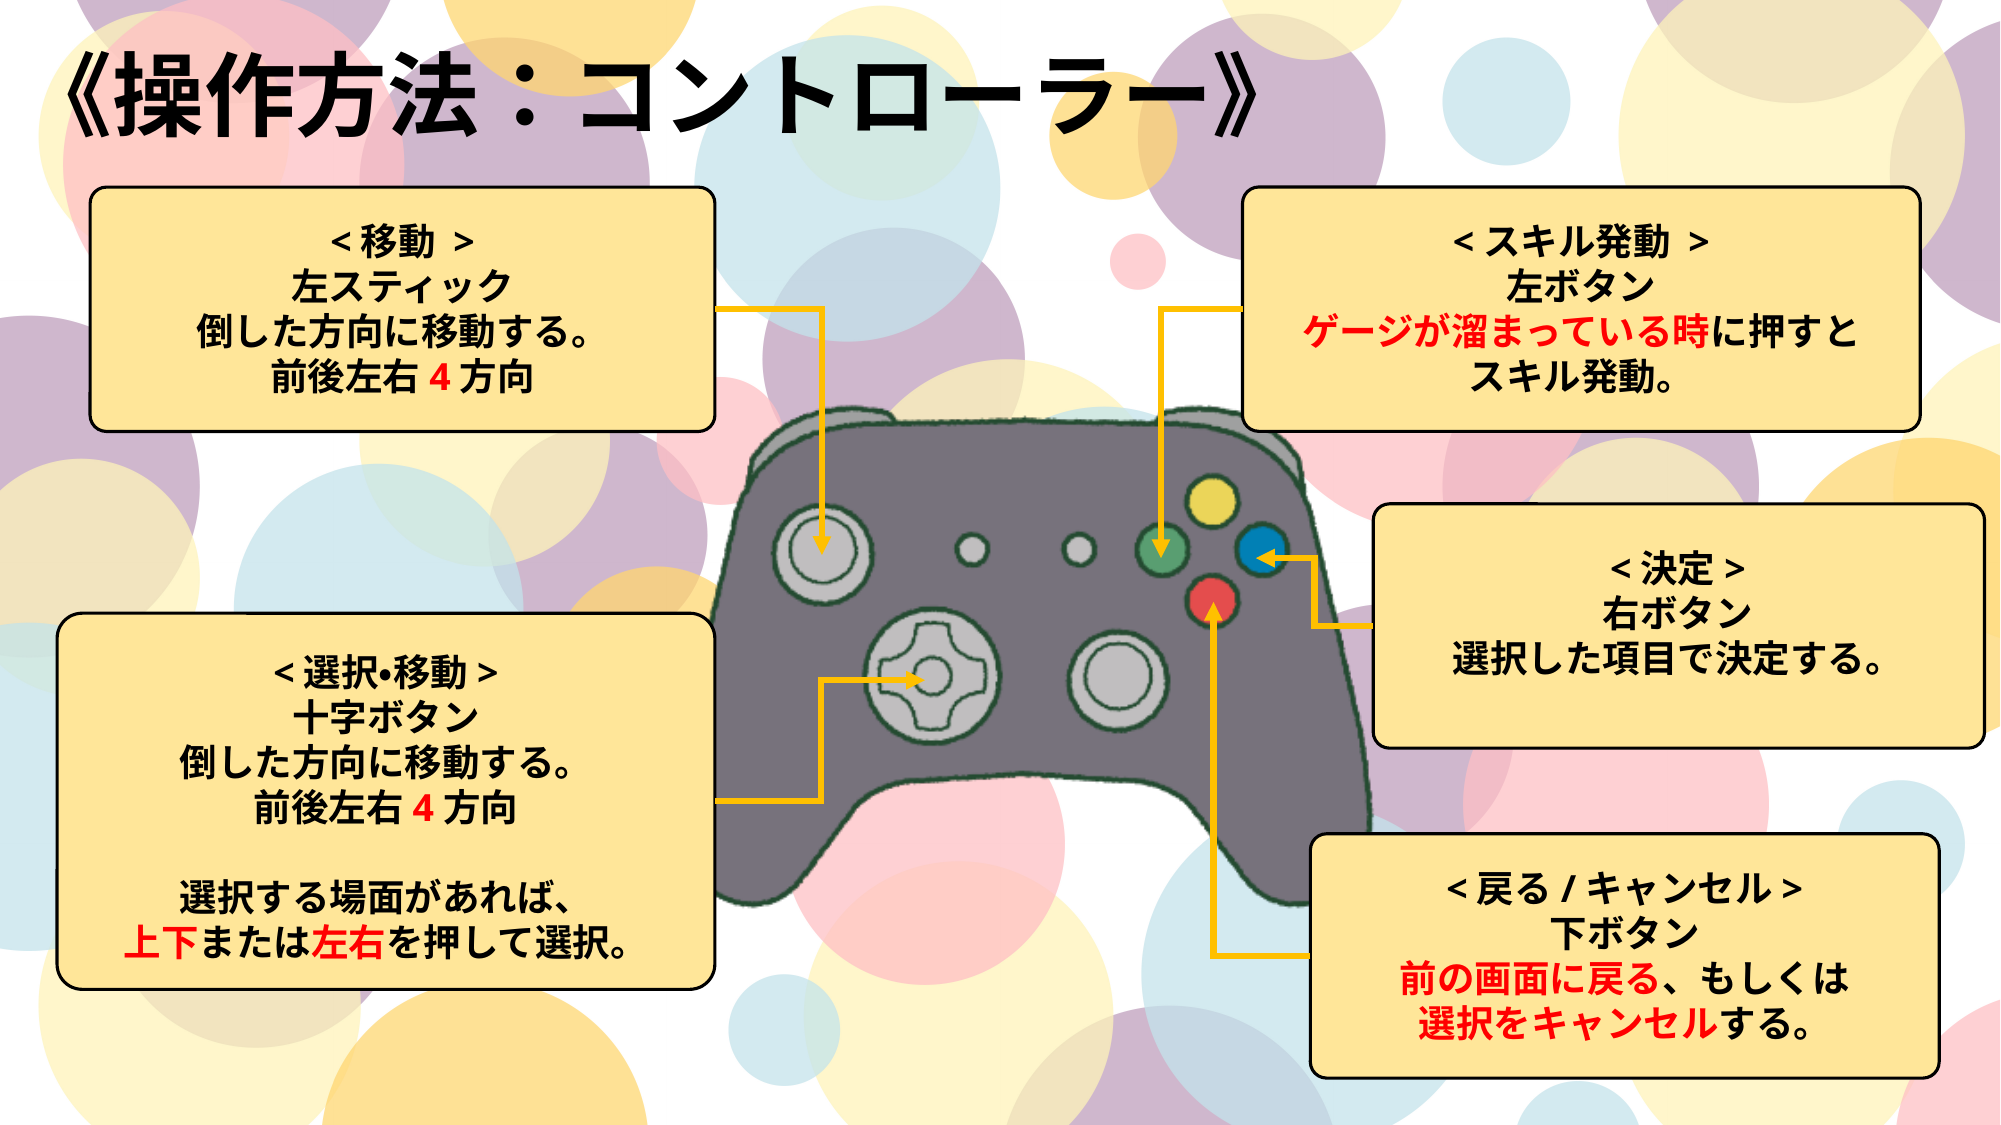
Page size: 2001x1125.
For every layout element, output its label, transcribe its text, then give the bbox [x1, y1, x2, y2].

picture [0, 0, 2001, 1125]
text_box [714, 309, 822, 555]
text_box 《操作方法：コントローラー》 [5, 30, 1321, 156]
text_box <移動 > 左スティック 倒した方向に移動する。 前後左右4方向 [181, 210, 624, 406]
text_box [1241, 185, 1922, 433]
text_box [89, 186, 716, 433]
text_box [1255, 558, 1373, 627]
text_box <決定> 右ボタン 選択した項目で決定する。 [1437, 537, 1918, 688]
text_box [1309, 832, 1941, 1080]
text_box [1213, 601, 1311, 956]
text_box [56, 612, 716, 991]
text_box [714, 680, 925, 802]
text_box <戻る/キャンセル> 下ボタン 前の画面に戻る、もしくは 選択をキャンセルする。 [1384, 857, 1865, 1053]
text_box <スキル発動 > 左ボタン ゲージが溜まっている時に押すと スキル発動。 [1287, 210, 1876, 406]
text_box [1160, 309, 1243, 559]
text_box <選択・移動> 十字ボタン 倒した方向に移動する。 前後左右4方向 選択する場面があれば、 上下または左右を押して選択。 [109, 641, 663, 972]
text_box [1392, 502, 1986, 750]
